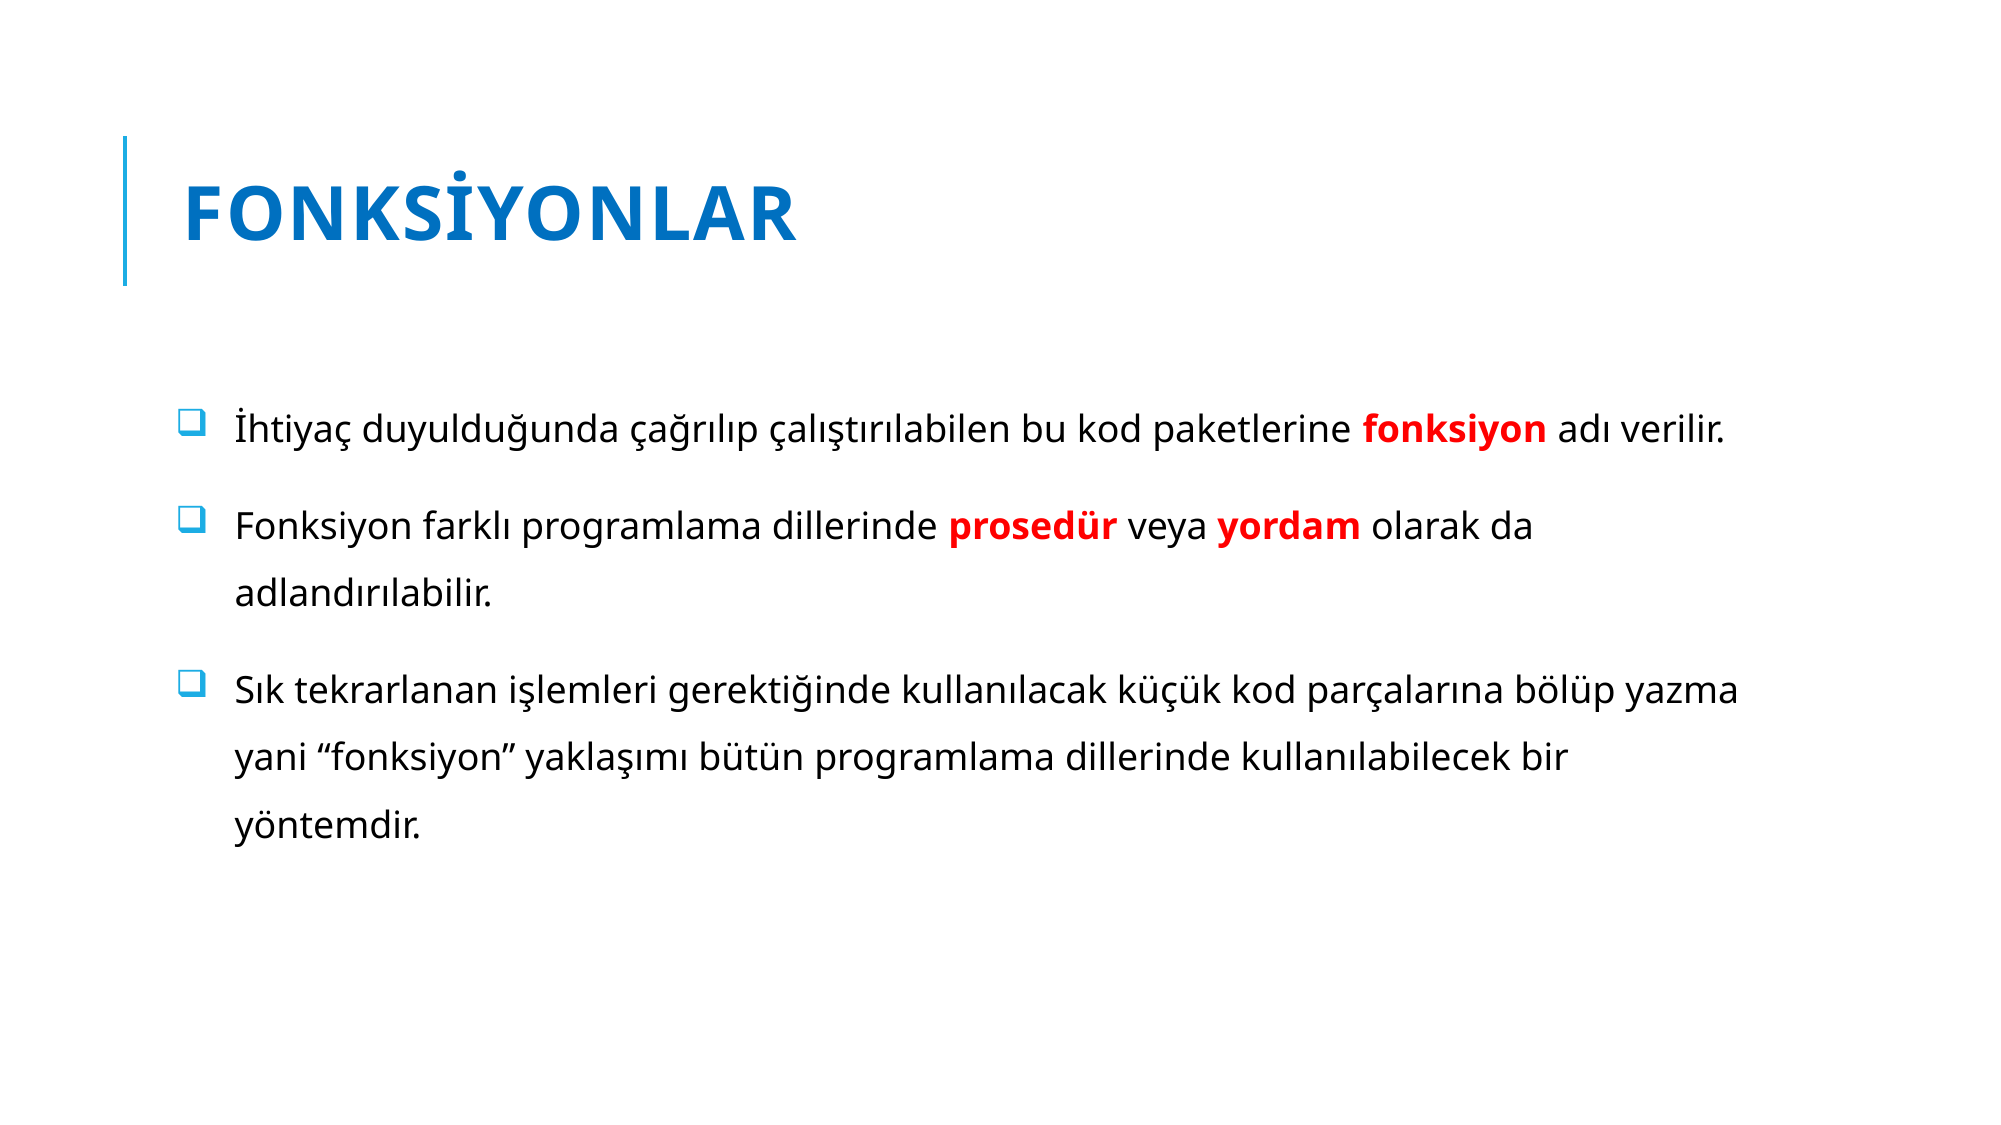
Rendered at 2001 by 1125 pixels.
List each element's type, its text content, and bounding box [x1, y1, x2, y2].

list İhtiyaç duyulduğunda çağrılıp çalıştırılabilen bu kod paketlerine fonksiyon adı verilir. Fonksiyon farklı programlama dillerinde prosedür veya yordam olarak da adlandırılabilir. Sık tekrarlanan işlemleri gerektiğinde kullanılacak küçük kod parçalarına bölüp yazma yani “fonksiyon” yaklaşımı bütün programlama dillerinde kullanılabilecek bir yöntemdir. [168, 375, 1763, 1035]
title FONKSİYONLAR [168, 96, 1763, 342]
